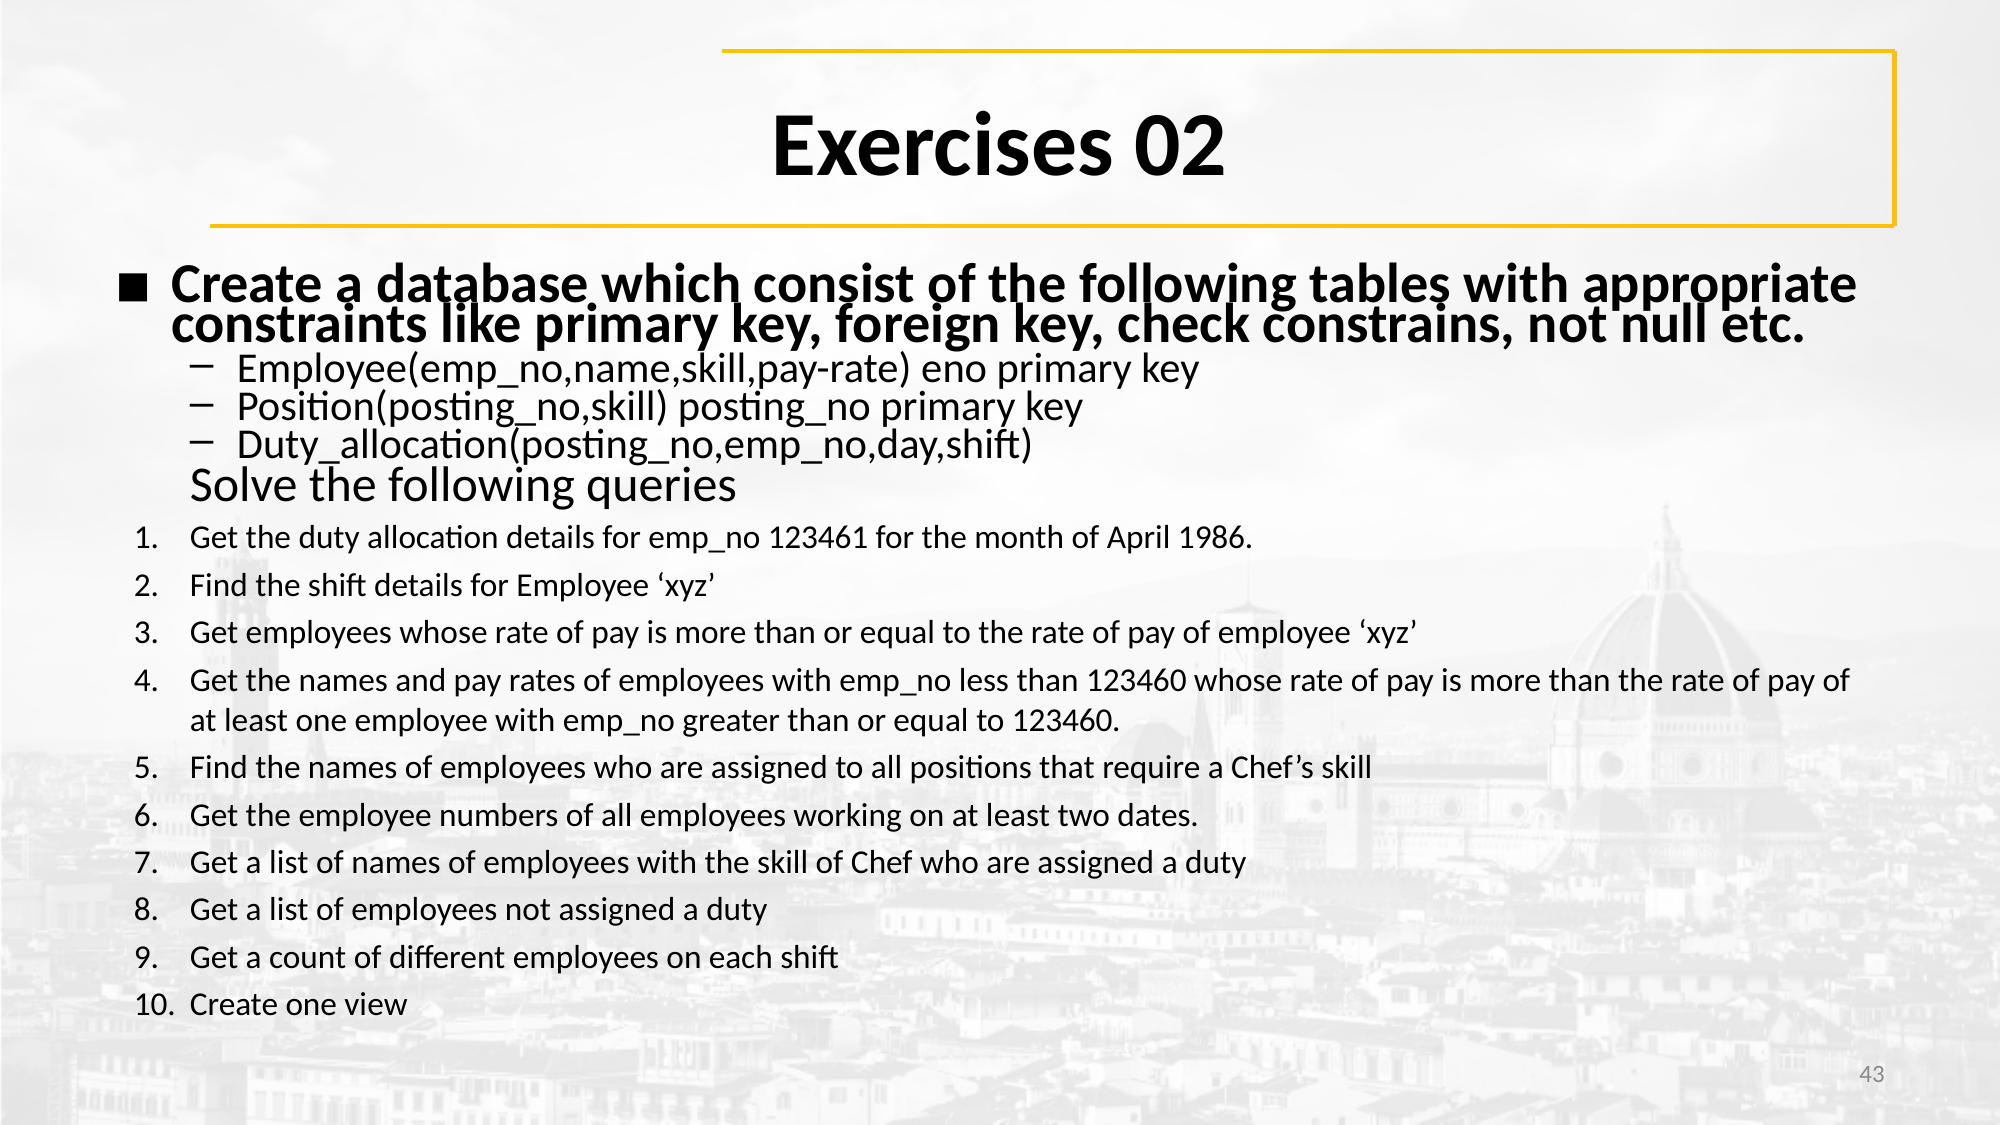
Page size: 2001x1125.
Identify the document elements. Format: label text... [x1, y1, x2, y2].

list Create a database which consist of the following tables with appropriate constraints like primary key, foreign key, check constrains, not null etc. Employee(emp_no,name,skill,pay-rate) eno primary key Position(posting_no,skill) posting_no primary key Duty_allocation(posting_no,emp_no,day,shift) Solve the following queries Get the duty allocation details for emp_no 123461 for the month of April 1986. Find the shift details for Employee ‘xyz’ Get employees whose rate of pay is more than or equal to the rate of pay of employee ‘xyz’ Get the names and pay rates of employees with emp_no less than 123460 whose rate of pay is more than the rate of pay of at least one employee with emp_no greater than or equal to 123460. Find the names of employees who are assigned to all positions that require a Chef’s skill Get the employee numbers of all employees working on at least two dates. Get a list of names of employees with the skill of Chef who are assigned a duty Get a list of employees not assigned a duty Get a count of different employees on each shift Create one view [99, 262, 1900, 1005]
slide_number ‹#› [1433, 1042, 1900, 1103]
title Exercises 02 [99, 45, 1900, 233]
